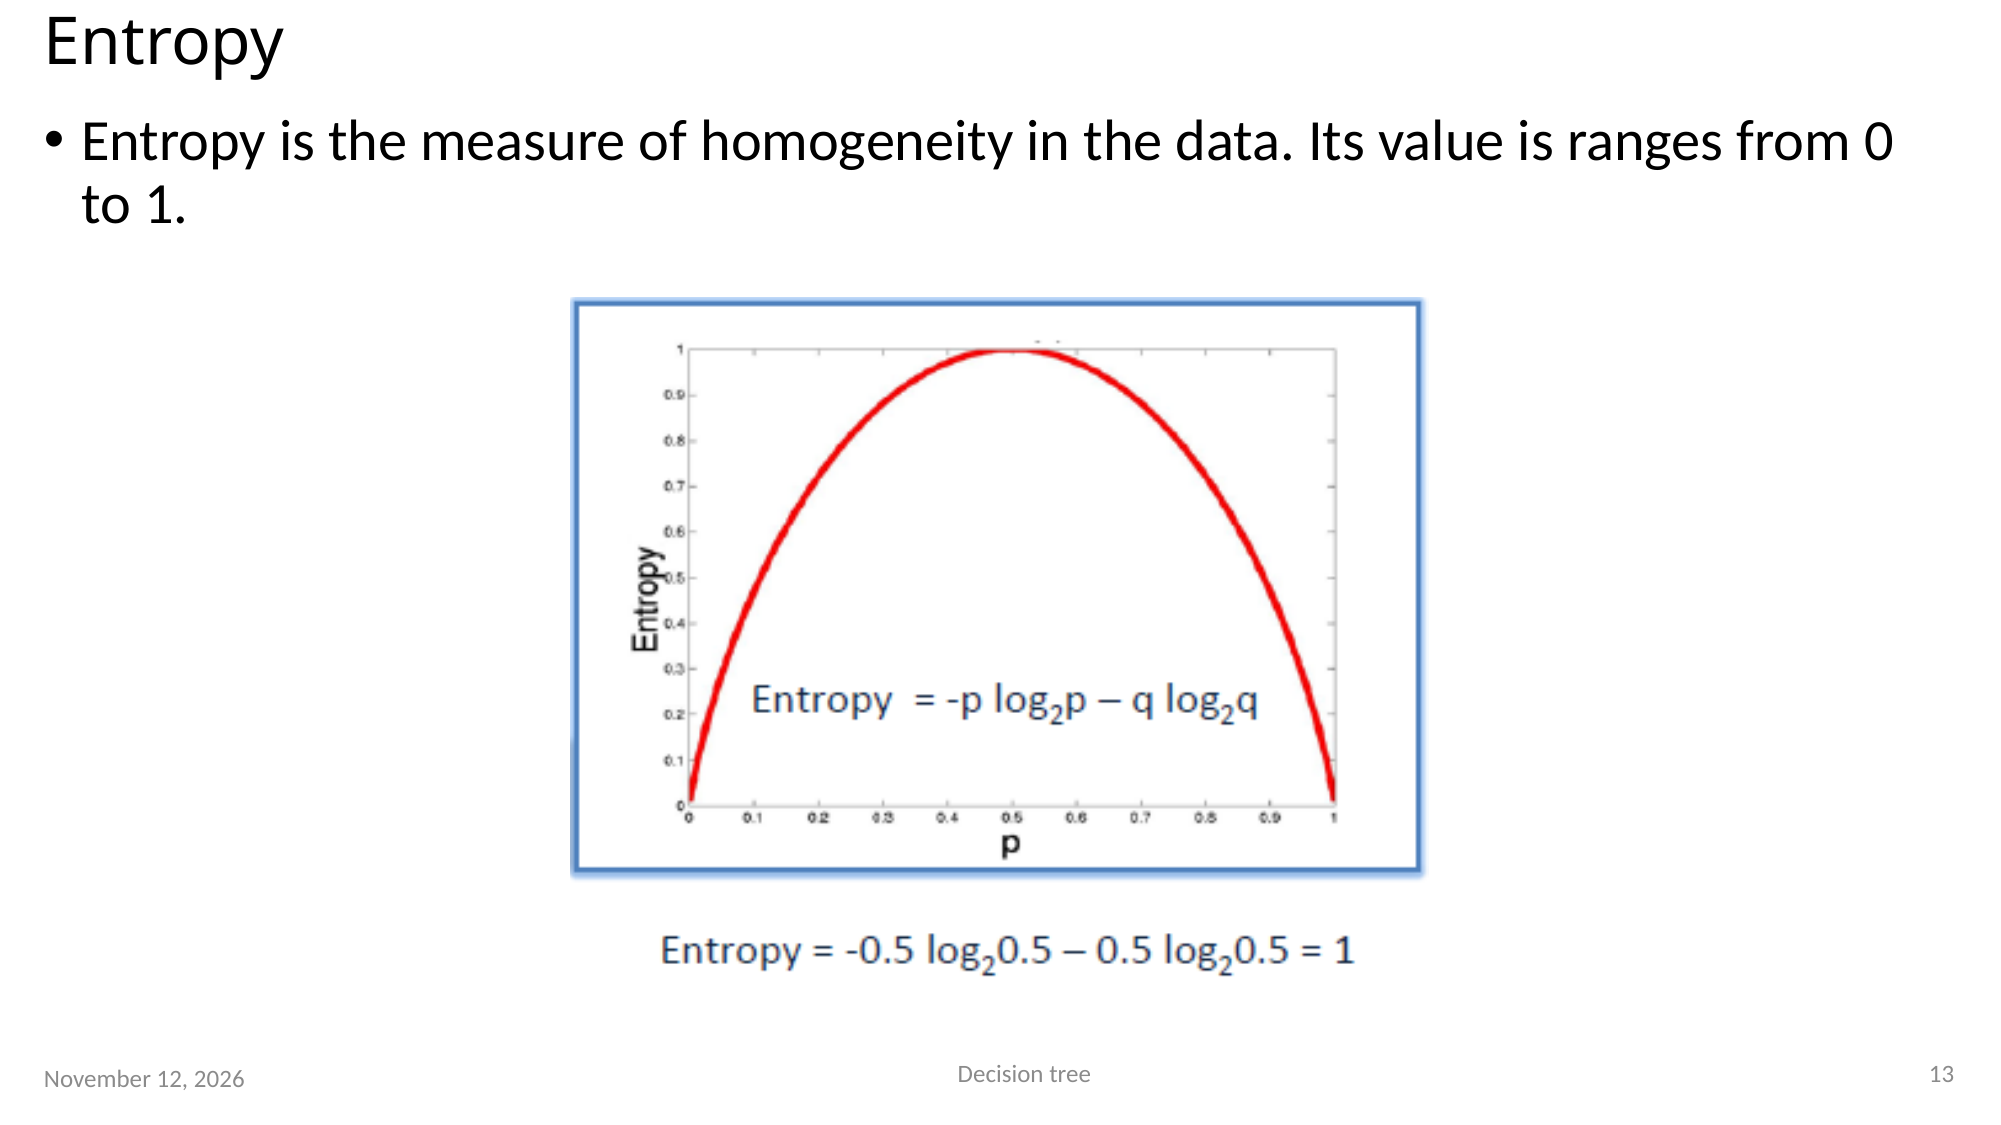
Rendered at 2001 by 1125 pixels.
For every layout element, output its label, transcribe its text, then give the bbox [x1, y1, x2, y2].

picture [570, 297, 1429, 1028]
list Entropy is the measure of homogeneity in the data. Its value is ranges from 0 to 1. [29, 102, 1970, 1014]
footer Decision tree [350, 1042, 1699, 1103]
slide_number 13 [1717, 1042, 1970, 1103]
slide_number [29, 1047, 332, 1108]
title Entropy [29, 0, 1970, 88]
